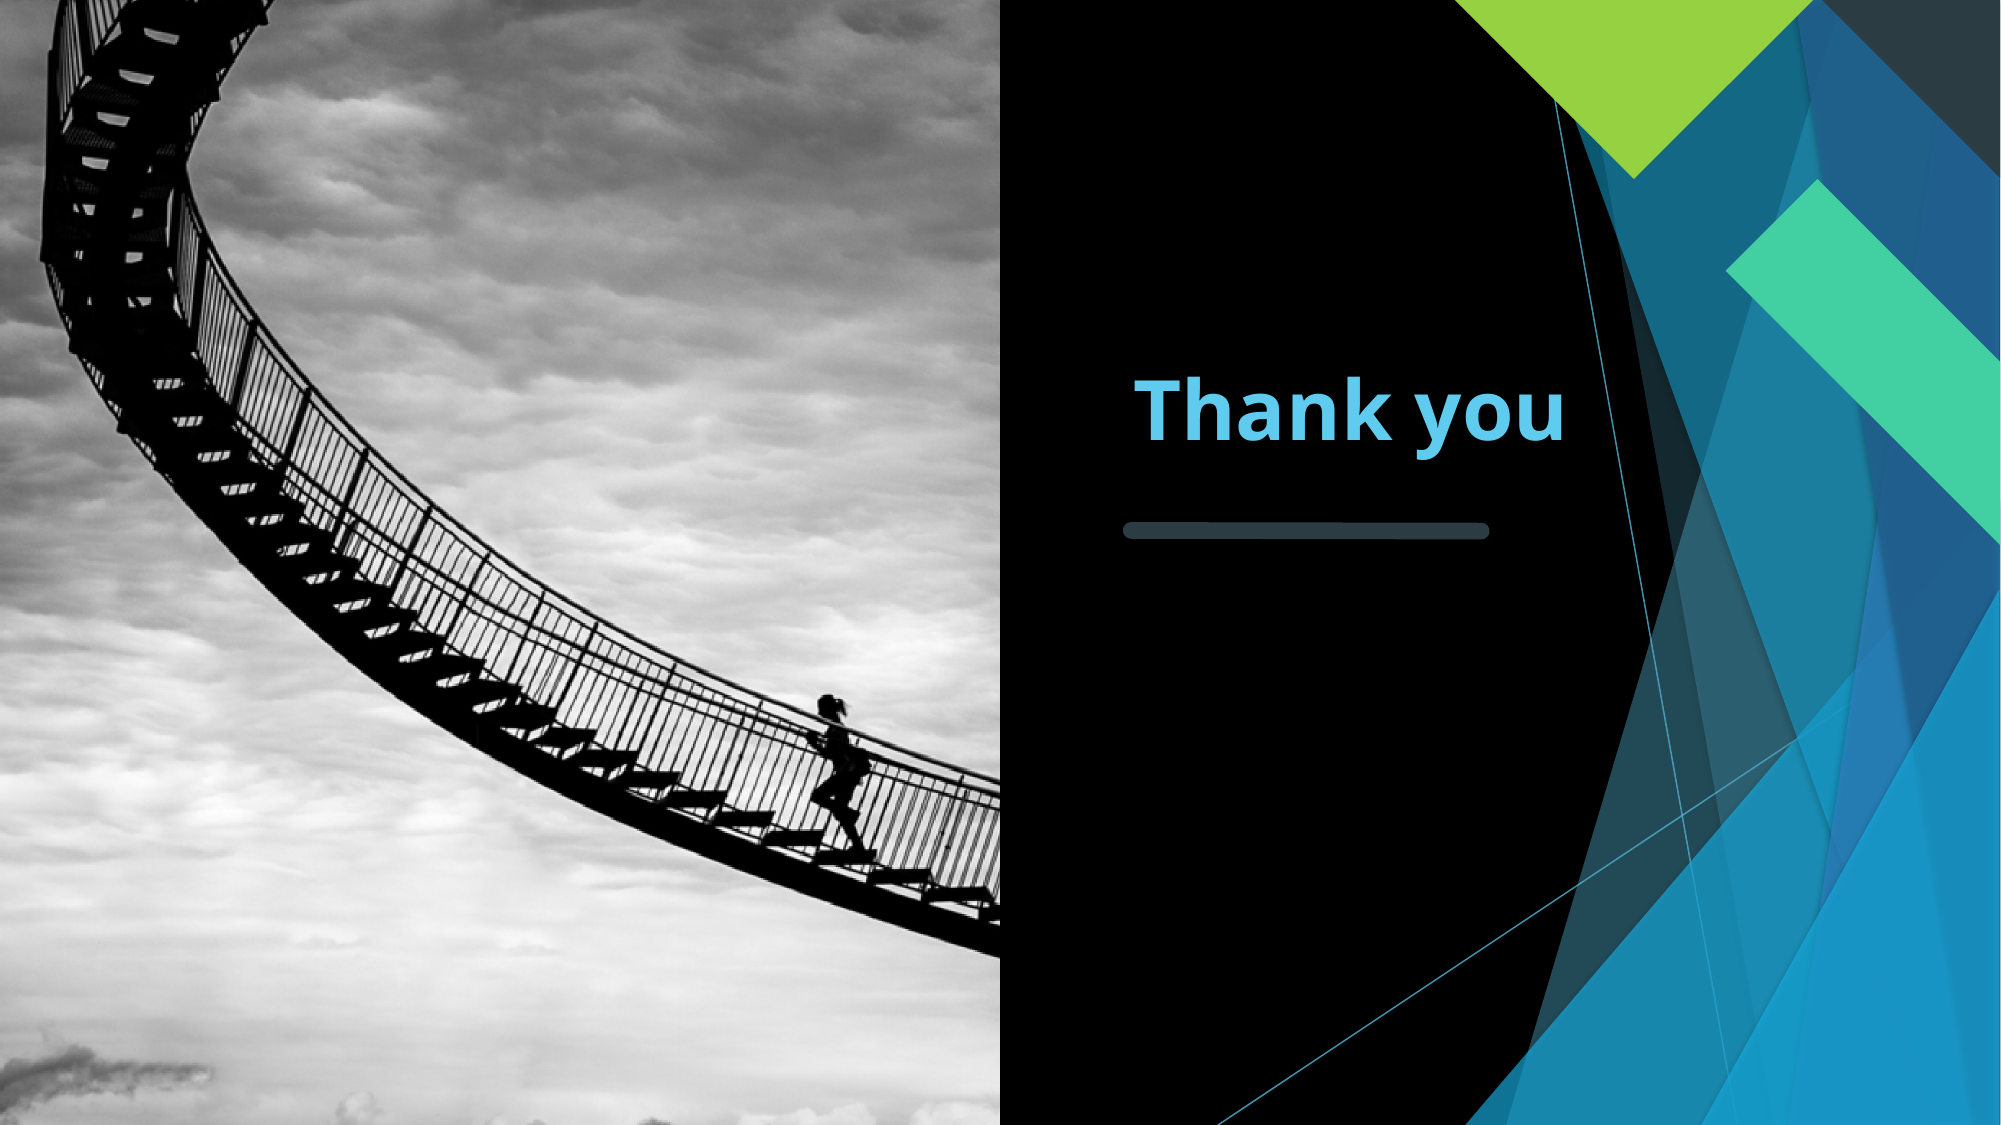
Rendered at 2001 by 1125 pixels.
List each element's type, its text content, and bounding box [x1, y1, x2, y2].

title Thank you [1133, 356, 1938, 457]
picture [0, 0, 1001, 1125]
